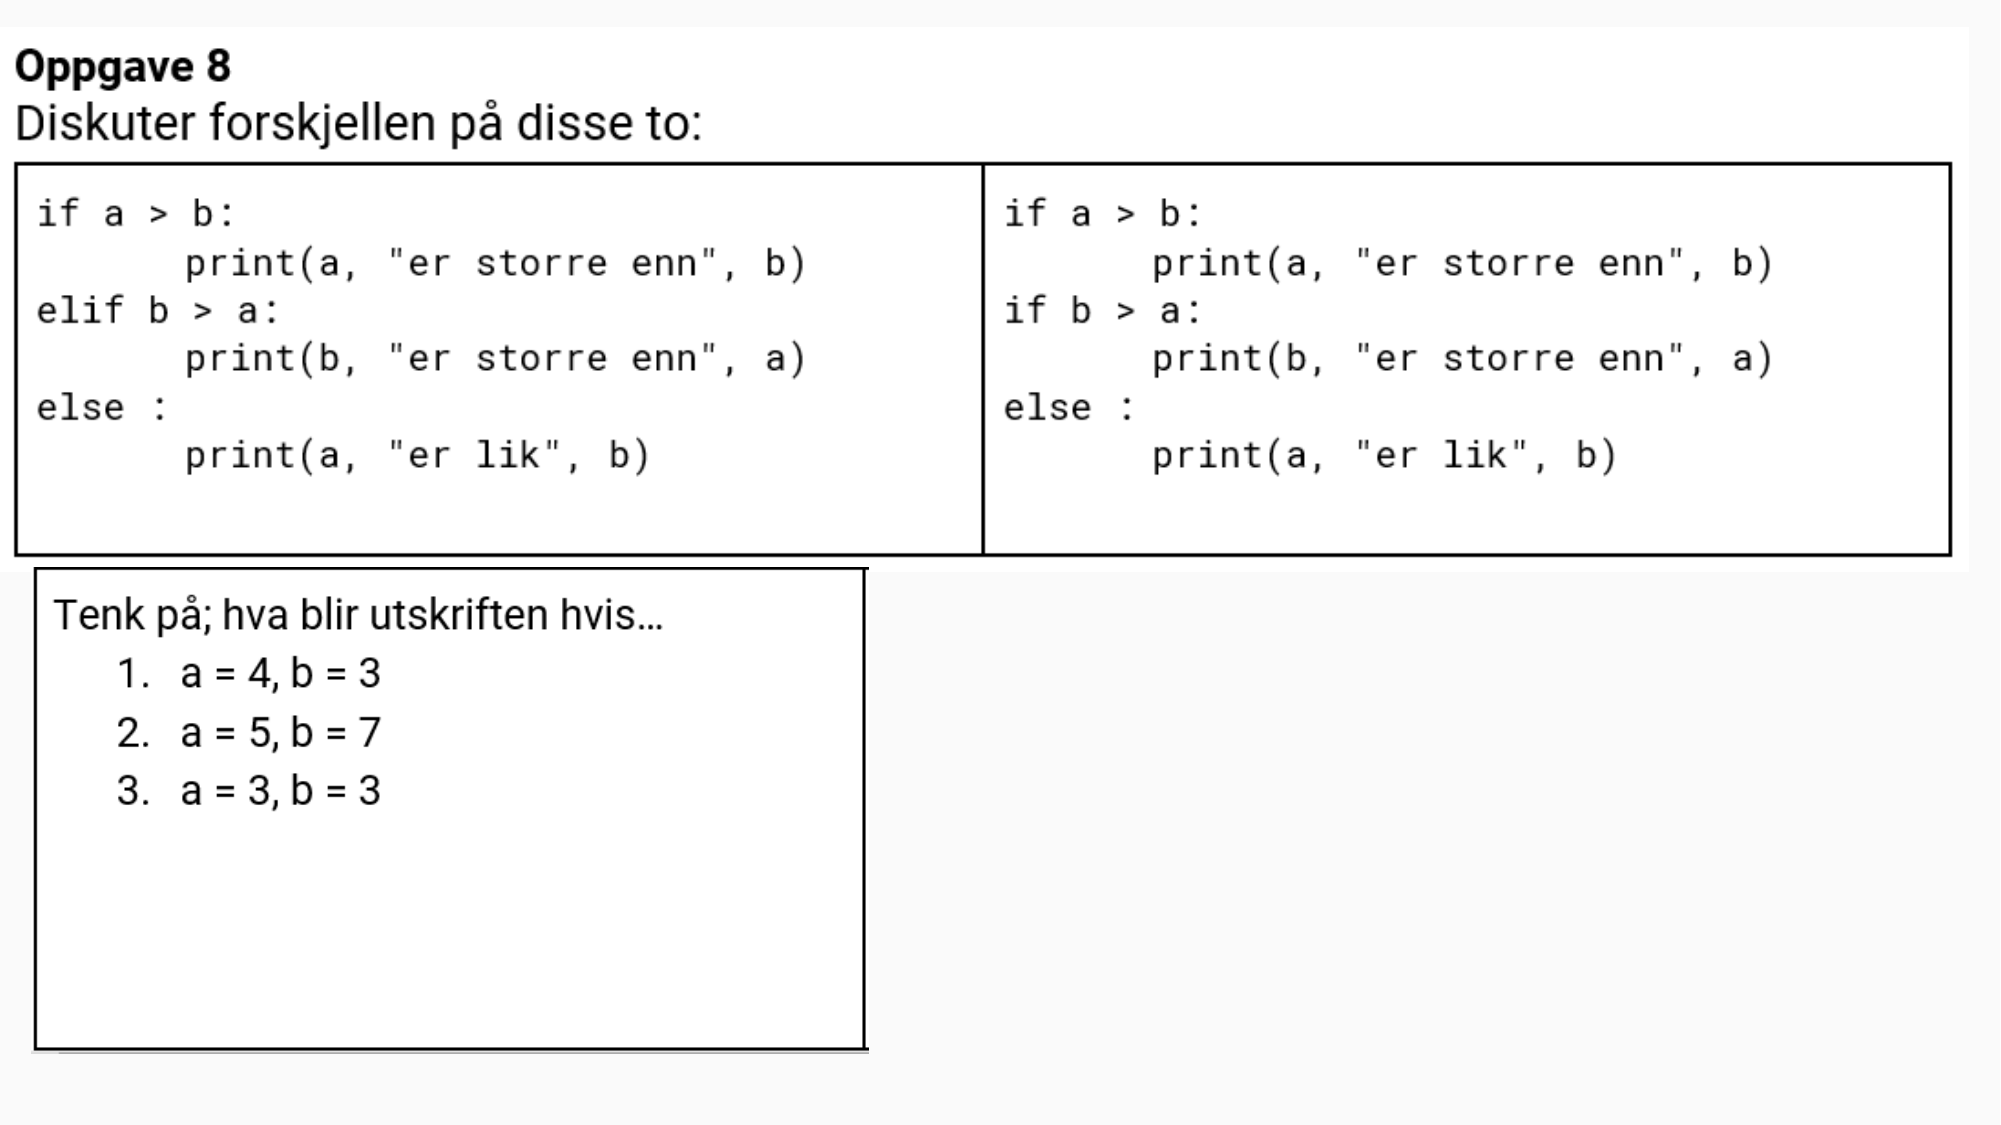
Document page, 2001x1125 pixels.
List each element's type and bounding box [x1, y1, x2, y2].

picture [0, 27, 1969, 1054]
